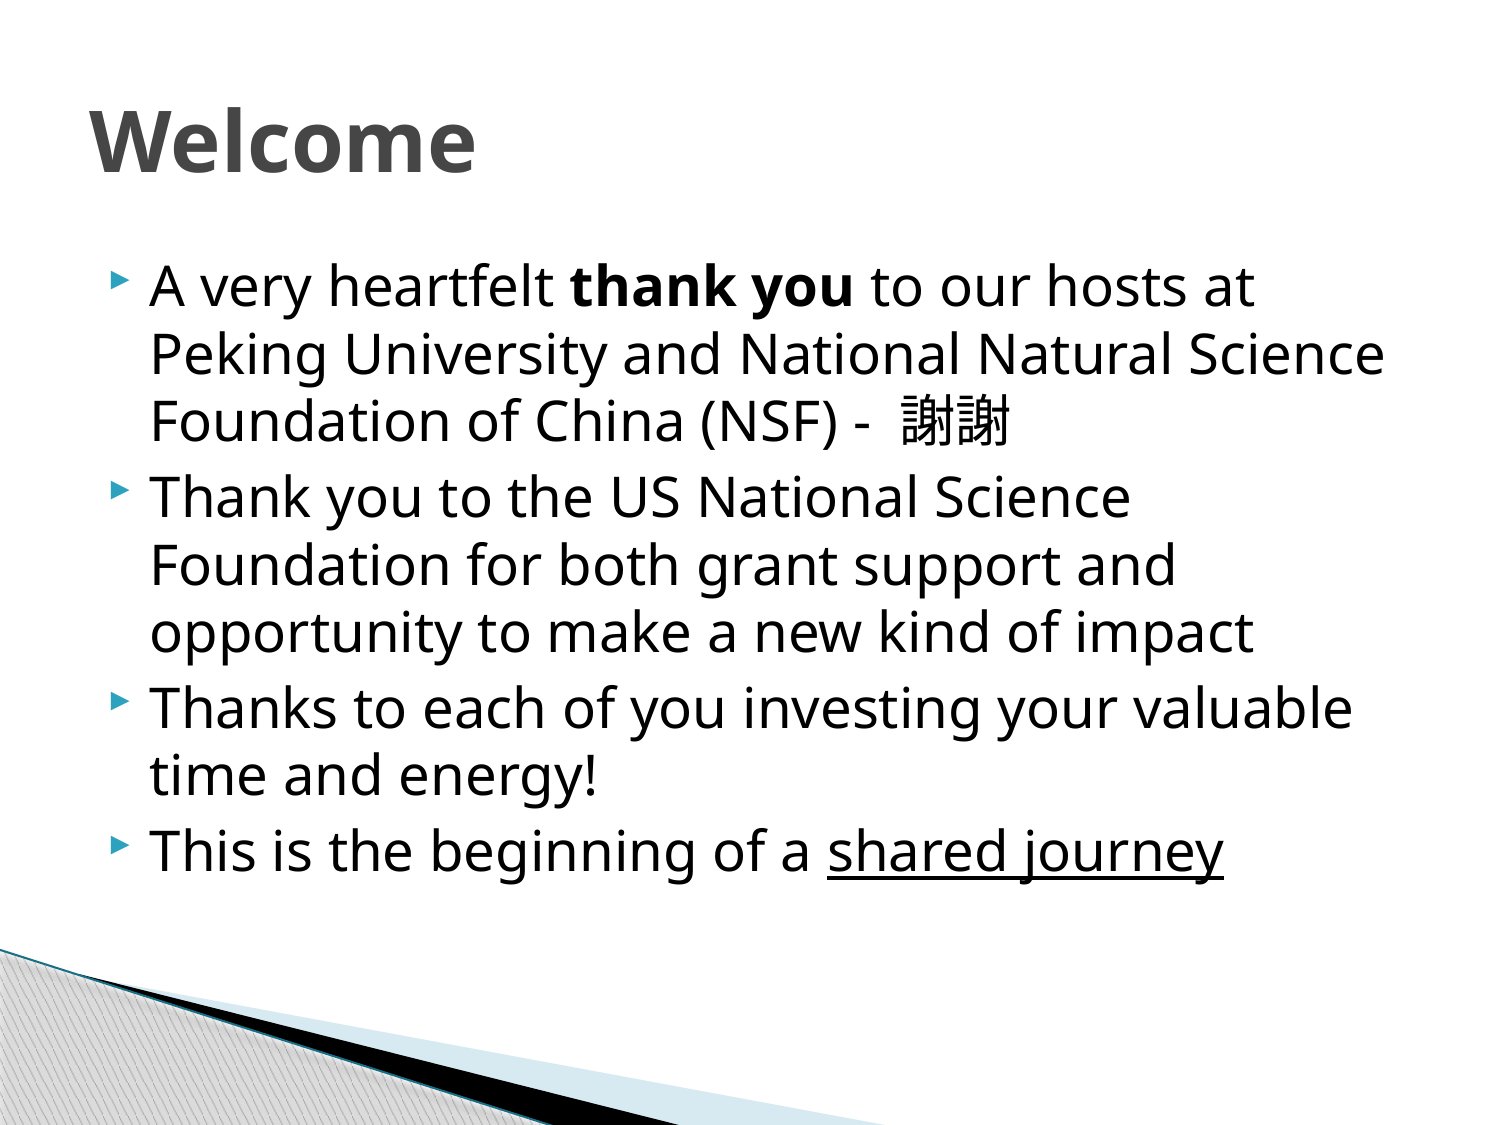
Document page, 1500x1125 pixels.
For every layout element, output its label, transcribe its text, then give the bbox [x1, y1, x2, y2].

title Welcome [75, 45, 1425, 233]
list A very heartfelt thank you to our hosts at Peking University and National Natural Science Foundation of China (NSF) - 謝謝 Thank you to the US National Science Foundation for both grant support and opportunity to make a new kind of impact Thanks to each of you investing your valuable time and energy! This is the beginning of a shared journey [75, 243, 1425, 986]
